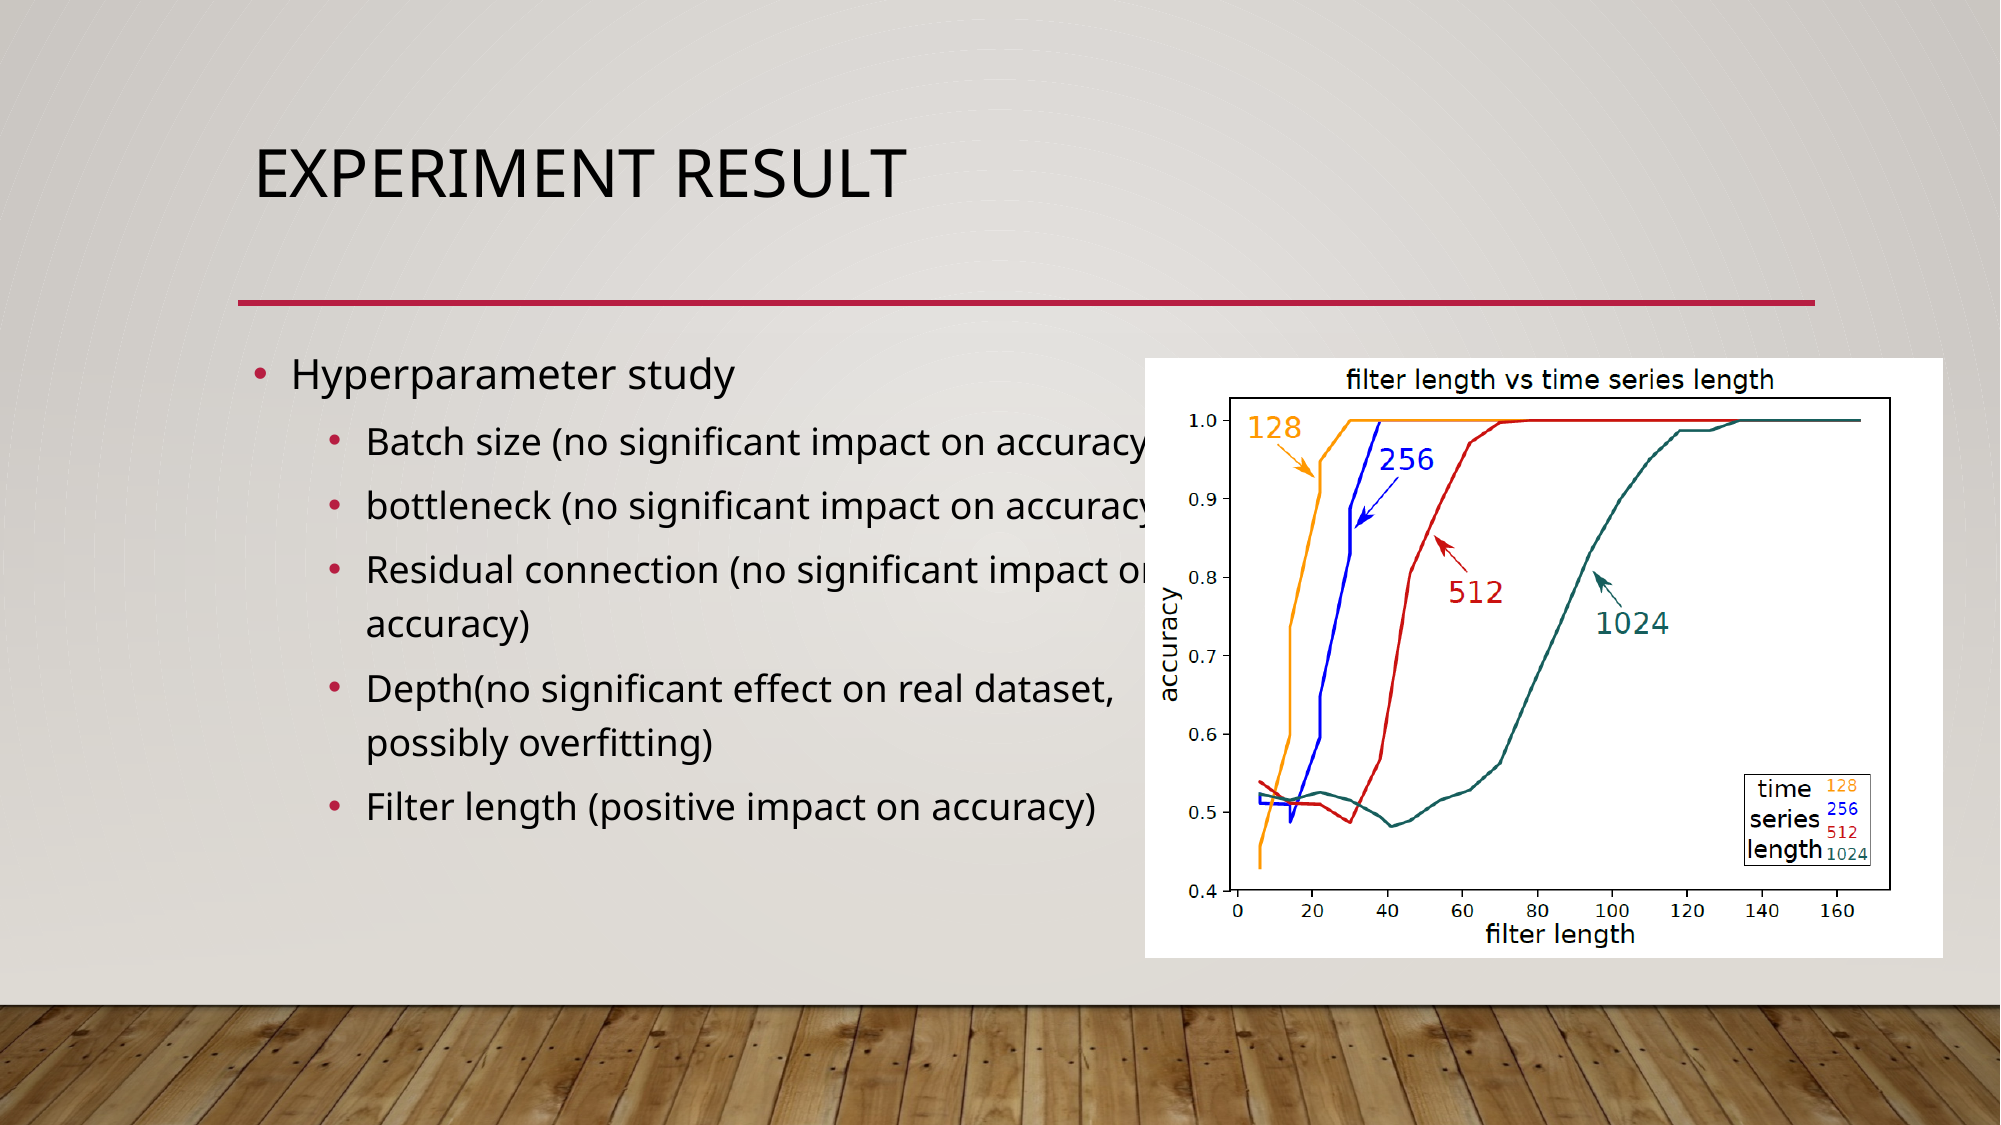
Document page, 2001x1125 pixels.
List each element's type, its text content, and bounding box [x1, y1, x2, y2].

list Hyperparameter study Batch size (no significant impact on accuracy) bottleneck (no significant impact on accuracy) Residual connection (no significant impact on accuracy) Depth(no significant effect on real dataset, possibly overfitting) Filter length (positive impact on accuracy) [238, 330, 1195, 897]
picture [1145, 358, 1943, 958]
picture [0, 1005, 2000, 1125]
title Experiment result [238, 131, 1814, 305]
